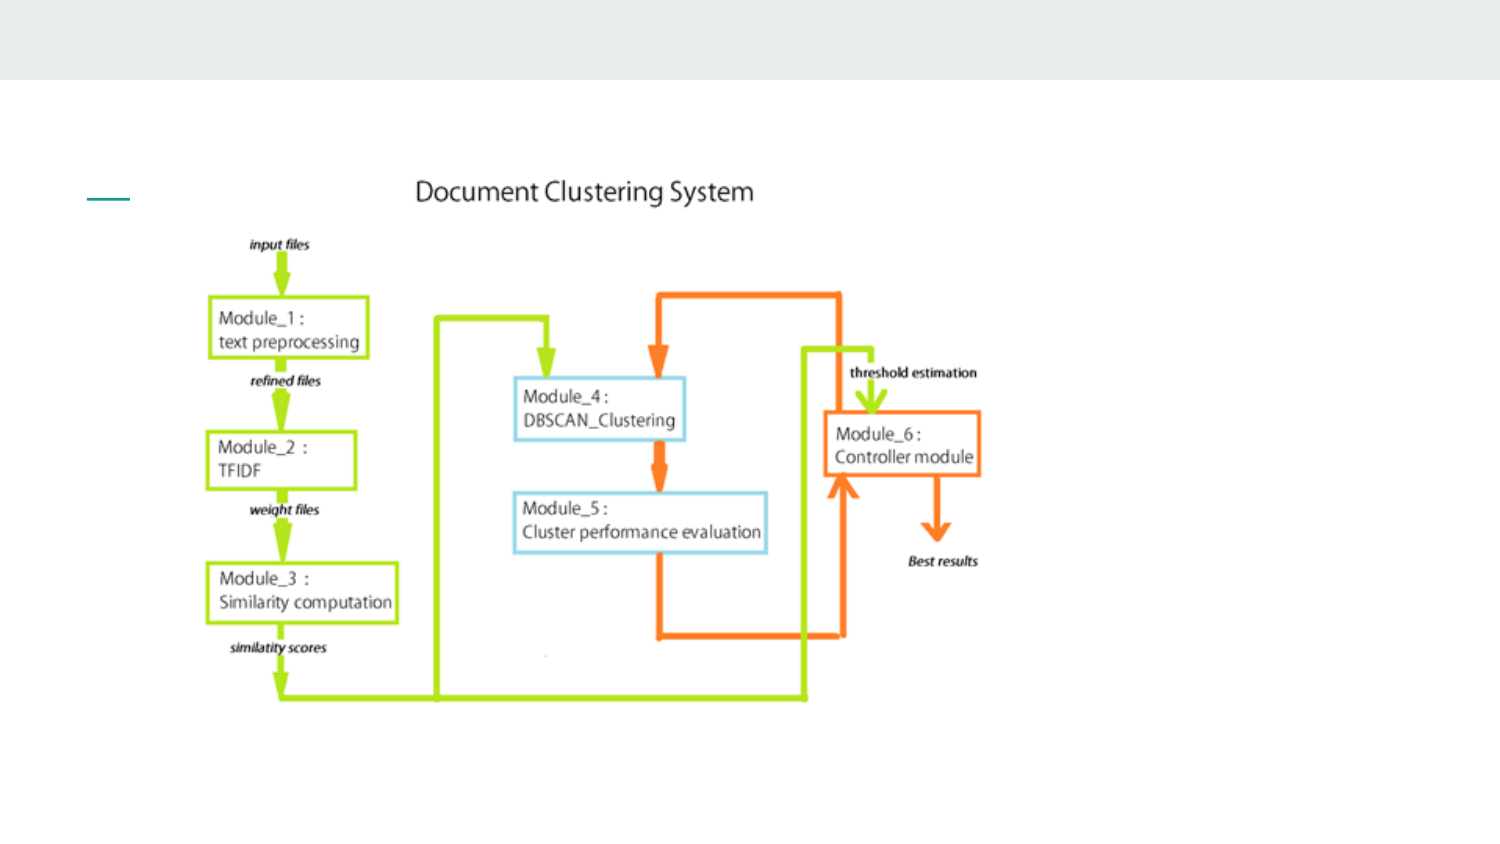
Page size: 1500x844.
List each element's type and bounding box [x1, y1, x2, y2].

picture [130, 137, 1072, 745]
